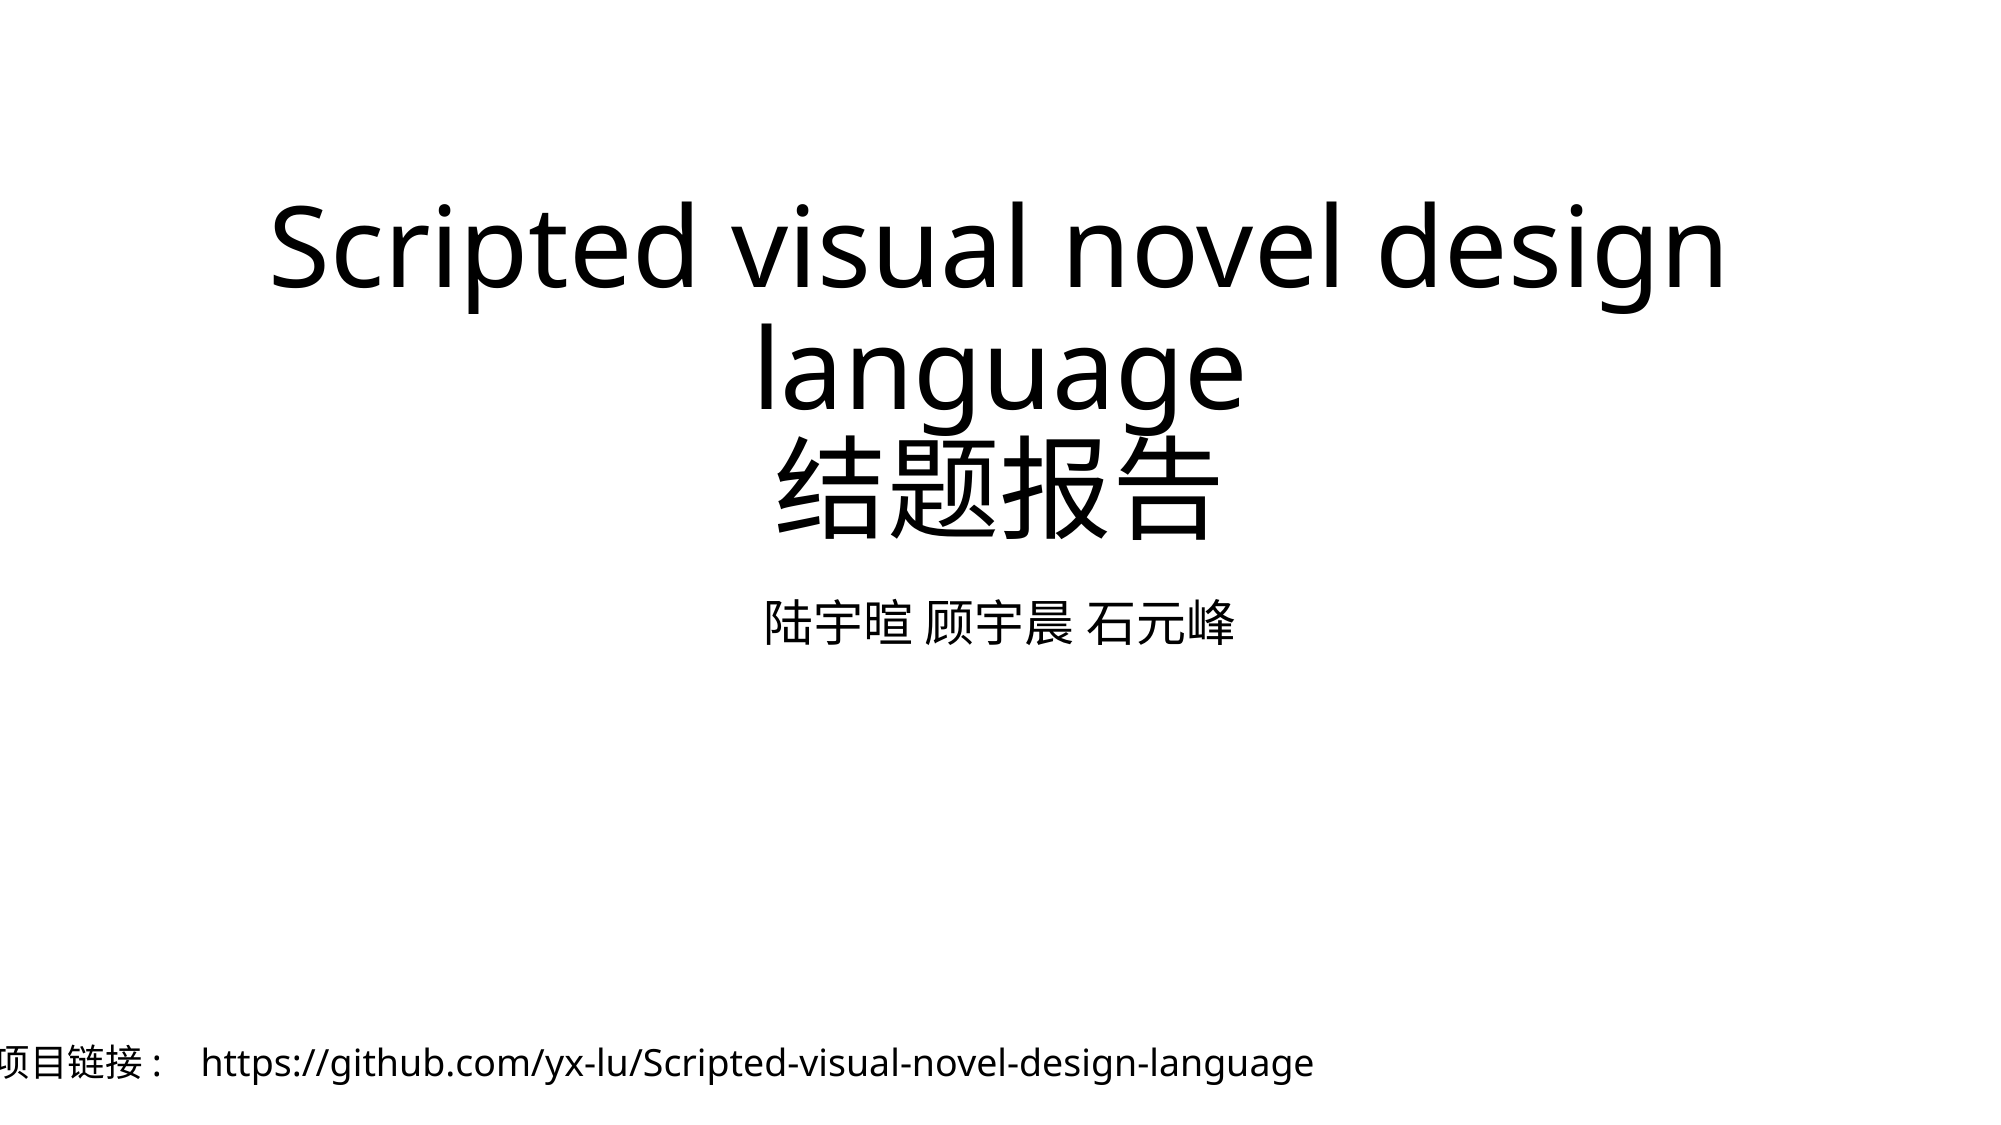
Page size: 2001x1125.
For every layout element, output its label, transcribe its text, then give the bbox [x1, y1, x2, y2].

title Scripted visual novel design language 结题报告 [0, 170, 2000, 563]
subtitle 陆宇暄 顾宇晨 石元峰 [249, 590, 1750, 863]
text_box 项目链接: https://github.com/yx-lu/Scripted-visual-novel-design-language [0, 1031, 1331, 1092]
